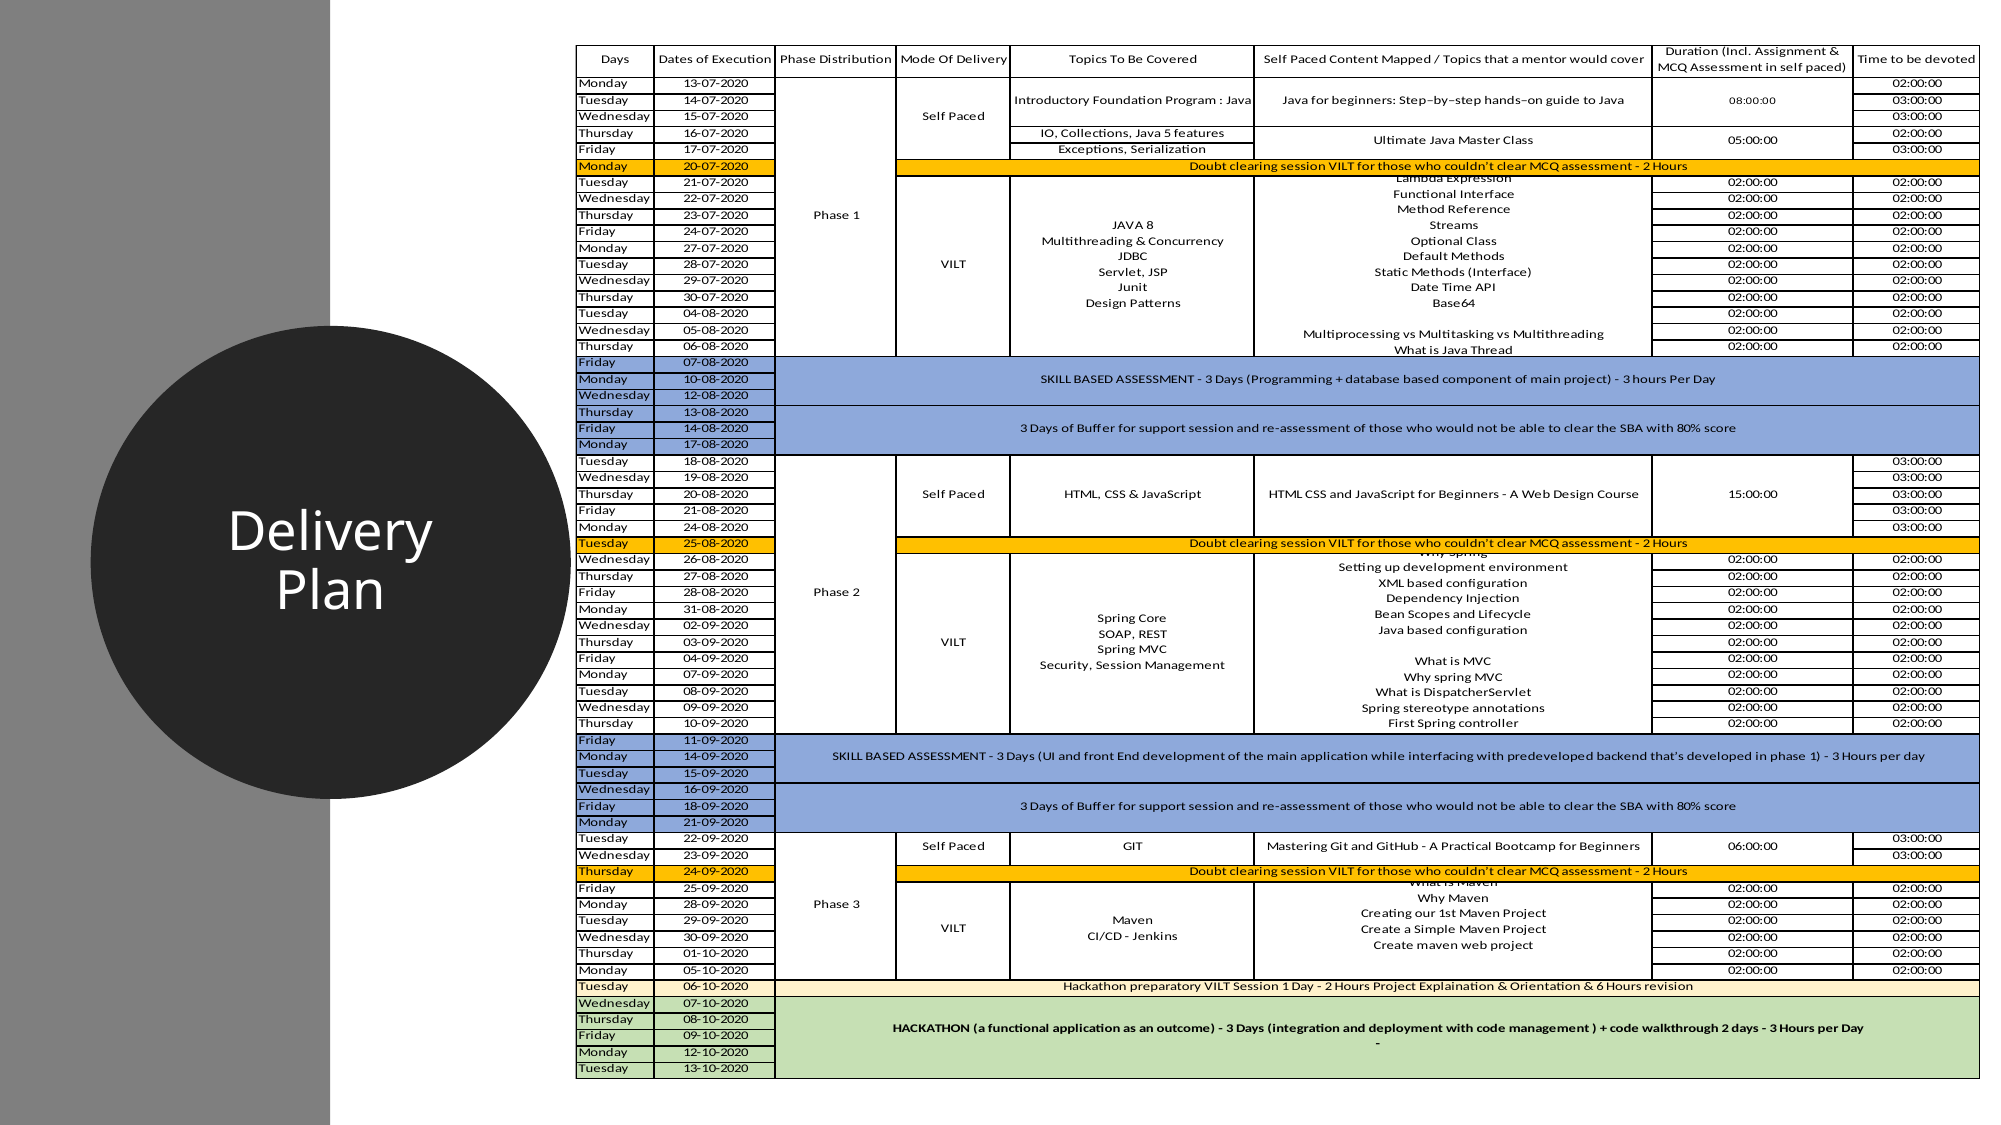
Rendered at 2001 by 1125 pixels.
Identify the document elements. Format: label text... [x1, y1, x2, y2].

text_box [331, 0, 2000, 1125]
text_box Delivery Plan [105, 340, 557, 785]
text_box [0, 0, 331, 1125]
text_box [575, 45, 1981, 1080]
